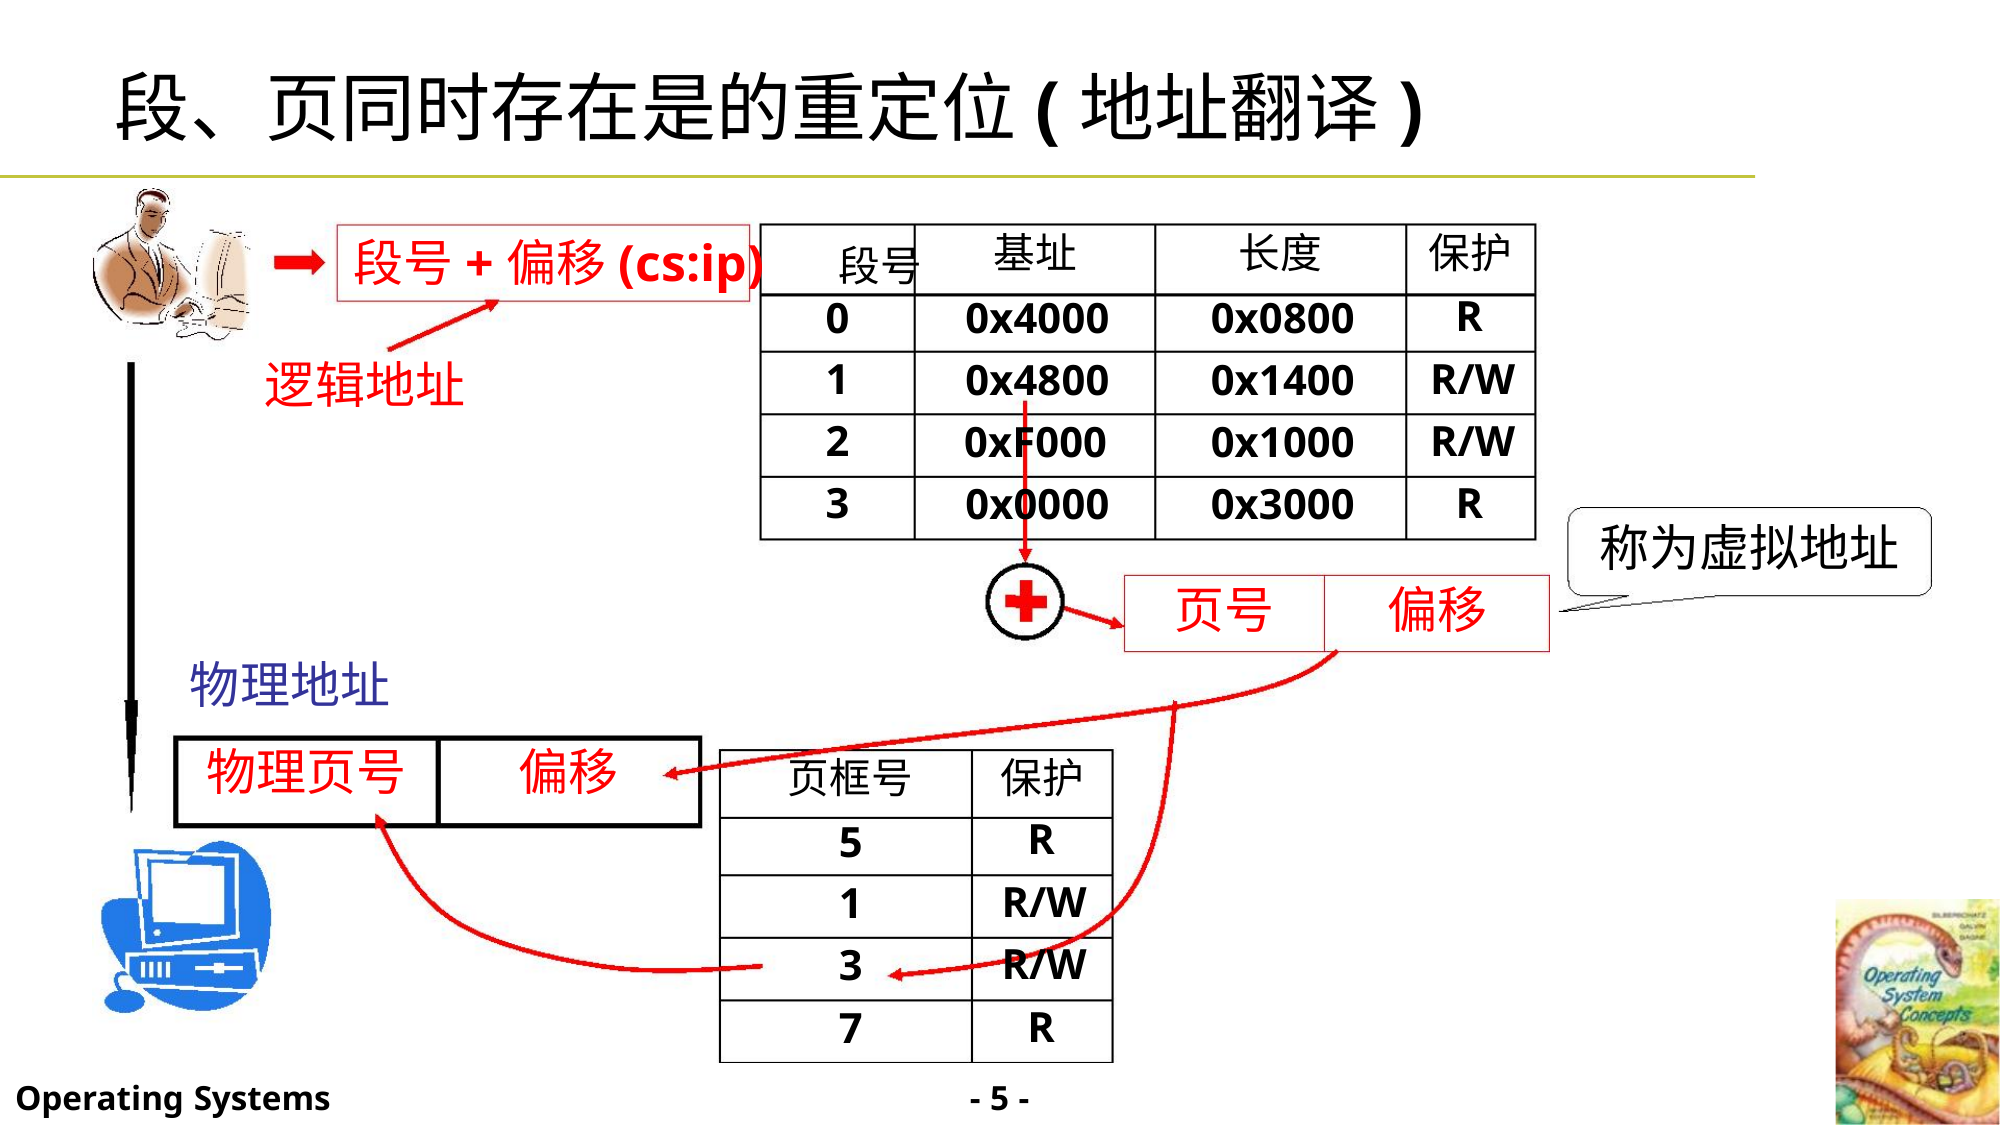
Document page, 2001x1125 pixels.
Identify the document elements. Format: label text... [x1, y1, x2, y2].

text_box [92, 188, 1550, 1063]
text_box 偏移 [1387, 588, 1563, 639]
text_box 基址 [993, 235, 1140, 277]
text_box 1 2 3 [825, 355, 912, 528]
text_box 保护 R [1000, 760, 1147, 863]
text_box R/W R/W R [1001, 878, 1146, 1051]
text_box [1558, 507, 1933, 612]
text_box 逻辑地址 [264, 363, 541, 414]
text_box 段、页同时存在是的重定位(地址翻译) [114, 66, 1557, 151]
text_box 页框号 [787, 760, 976, 802]
text_box 保护 R [1428, 235, 1575, 340]
text_box Operating Systems [15, 1079, 335, 1117]
text_box 0x0800 0x1400 0x1000 0x3000 [1210, 295, 1413, 529]
text_box - 5 - [970, 1079, 1080, 1117]
text_box 称为虚拟地址 [1599, 526, 1976, 577]
text_box 偏移 [518, 750, 694, 801]
text_box [1835, 899, 2000, 1125]
text_box 0x4000 0x4800 0xF000 0x0000 [964, 295, 1169, 529]
text_box 5 1 3 7 [838, 818, 925, 1052]
text_box 段号+偏移(cs:ip) 段号 [353, 235, 959, 292]
text_box 物理地址 物理页号 [189, 663, 483, 801]
text_box R/W R/W R [1430, 355, 1574, 528]
text_box 页号 [1174, 588, 1350, 639]
text_box 长度 [1238, 235, 1385, 277]
text_box 0 [825, 295, 912, 343]
